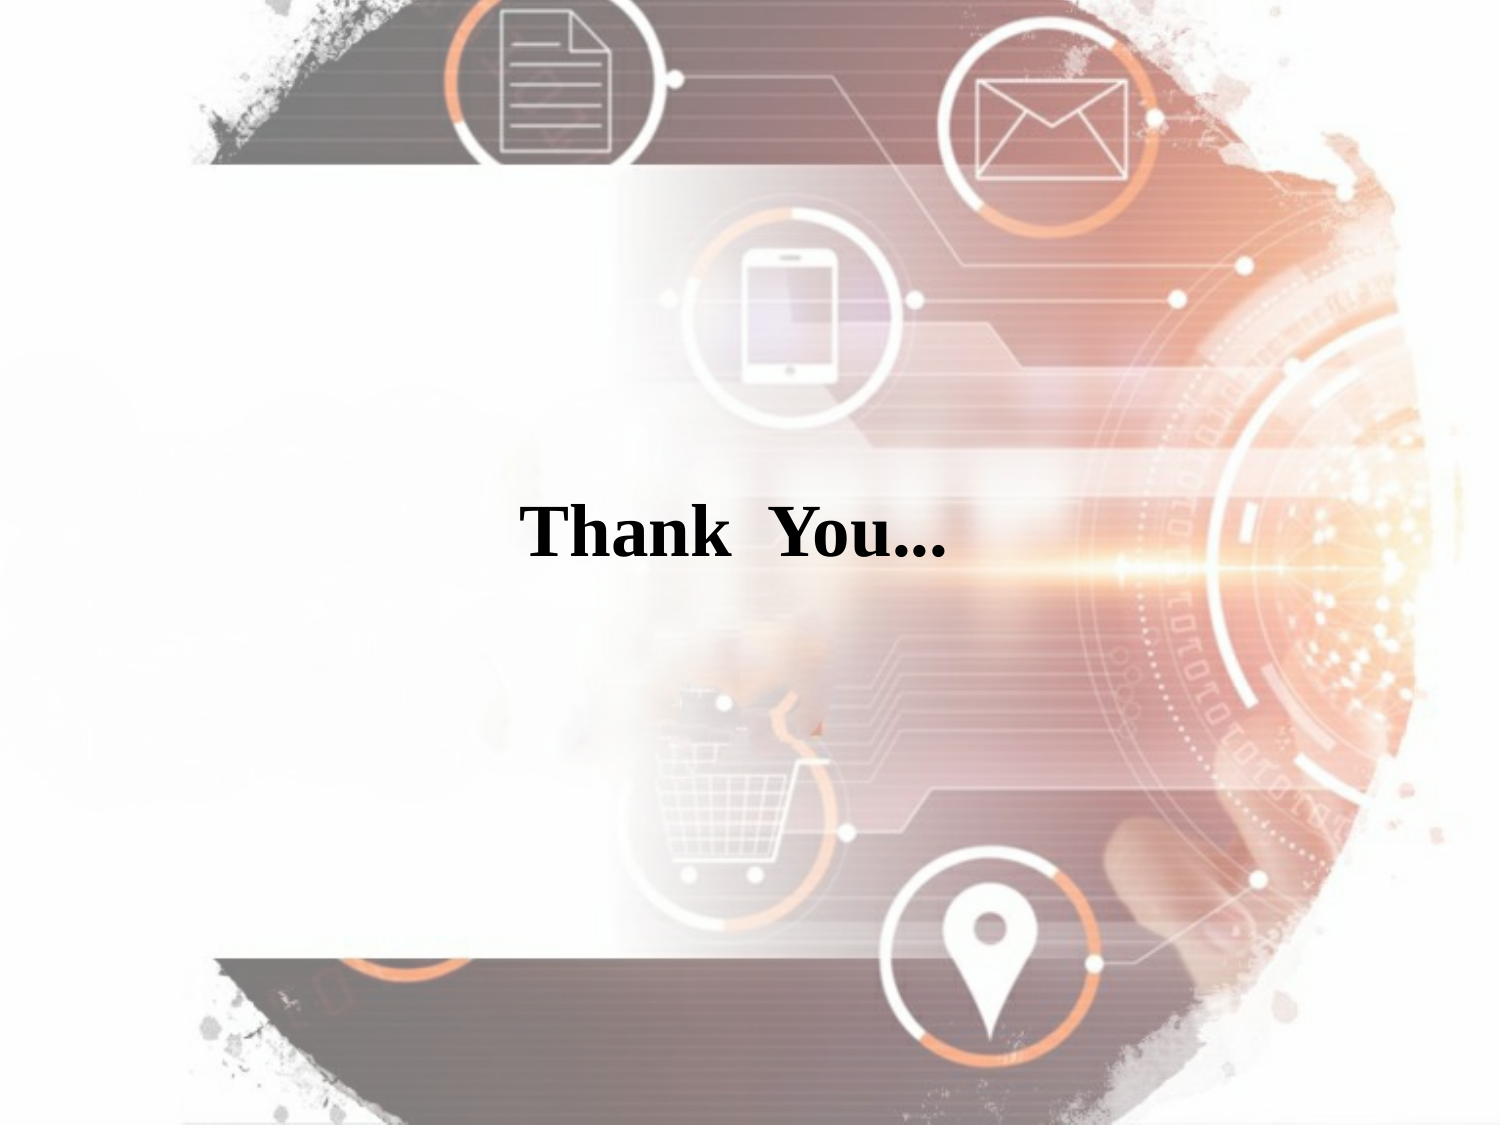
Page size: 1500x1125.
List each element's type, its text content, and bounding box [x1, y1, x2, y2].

title Thank You... [0, 432, 1297, 621]
